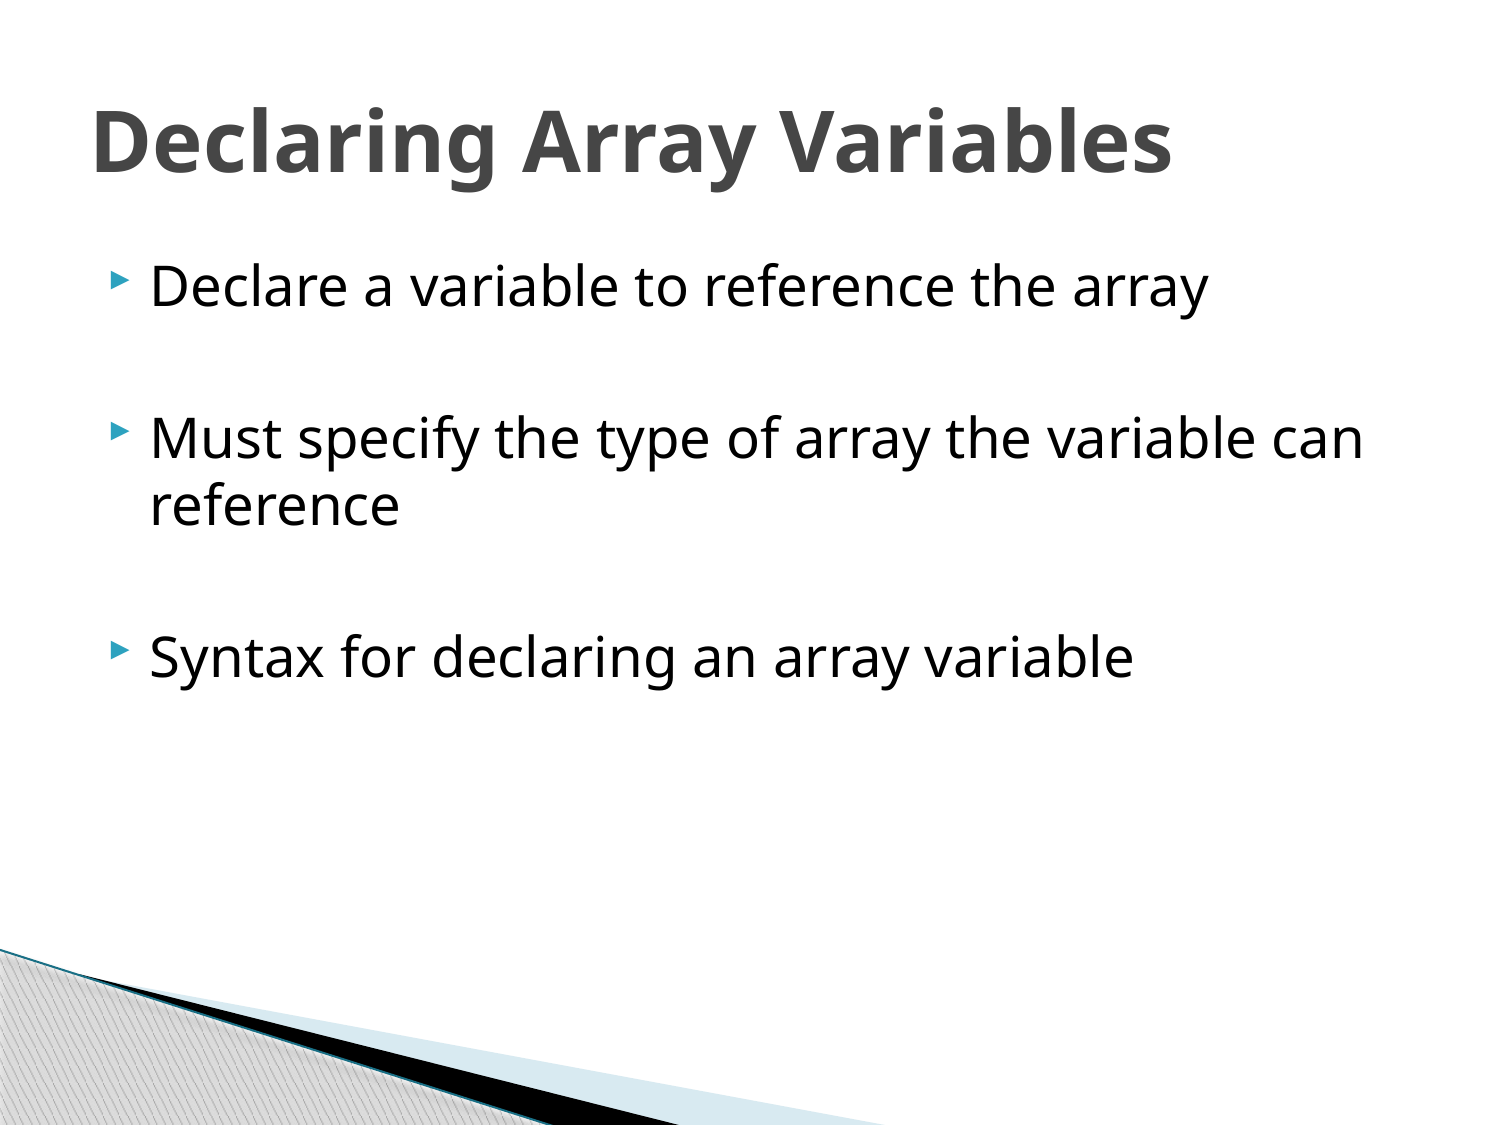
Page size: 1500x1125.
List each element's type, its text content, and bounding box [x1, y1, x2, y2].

title Declaring Array Variables [75, 45, 1425, 233]
list Declare a variable to reference the array Must specify the type of array the variable can reference Syntax for declaring an array variable [75, 243, 1425, 986]
